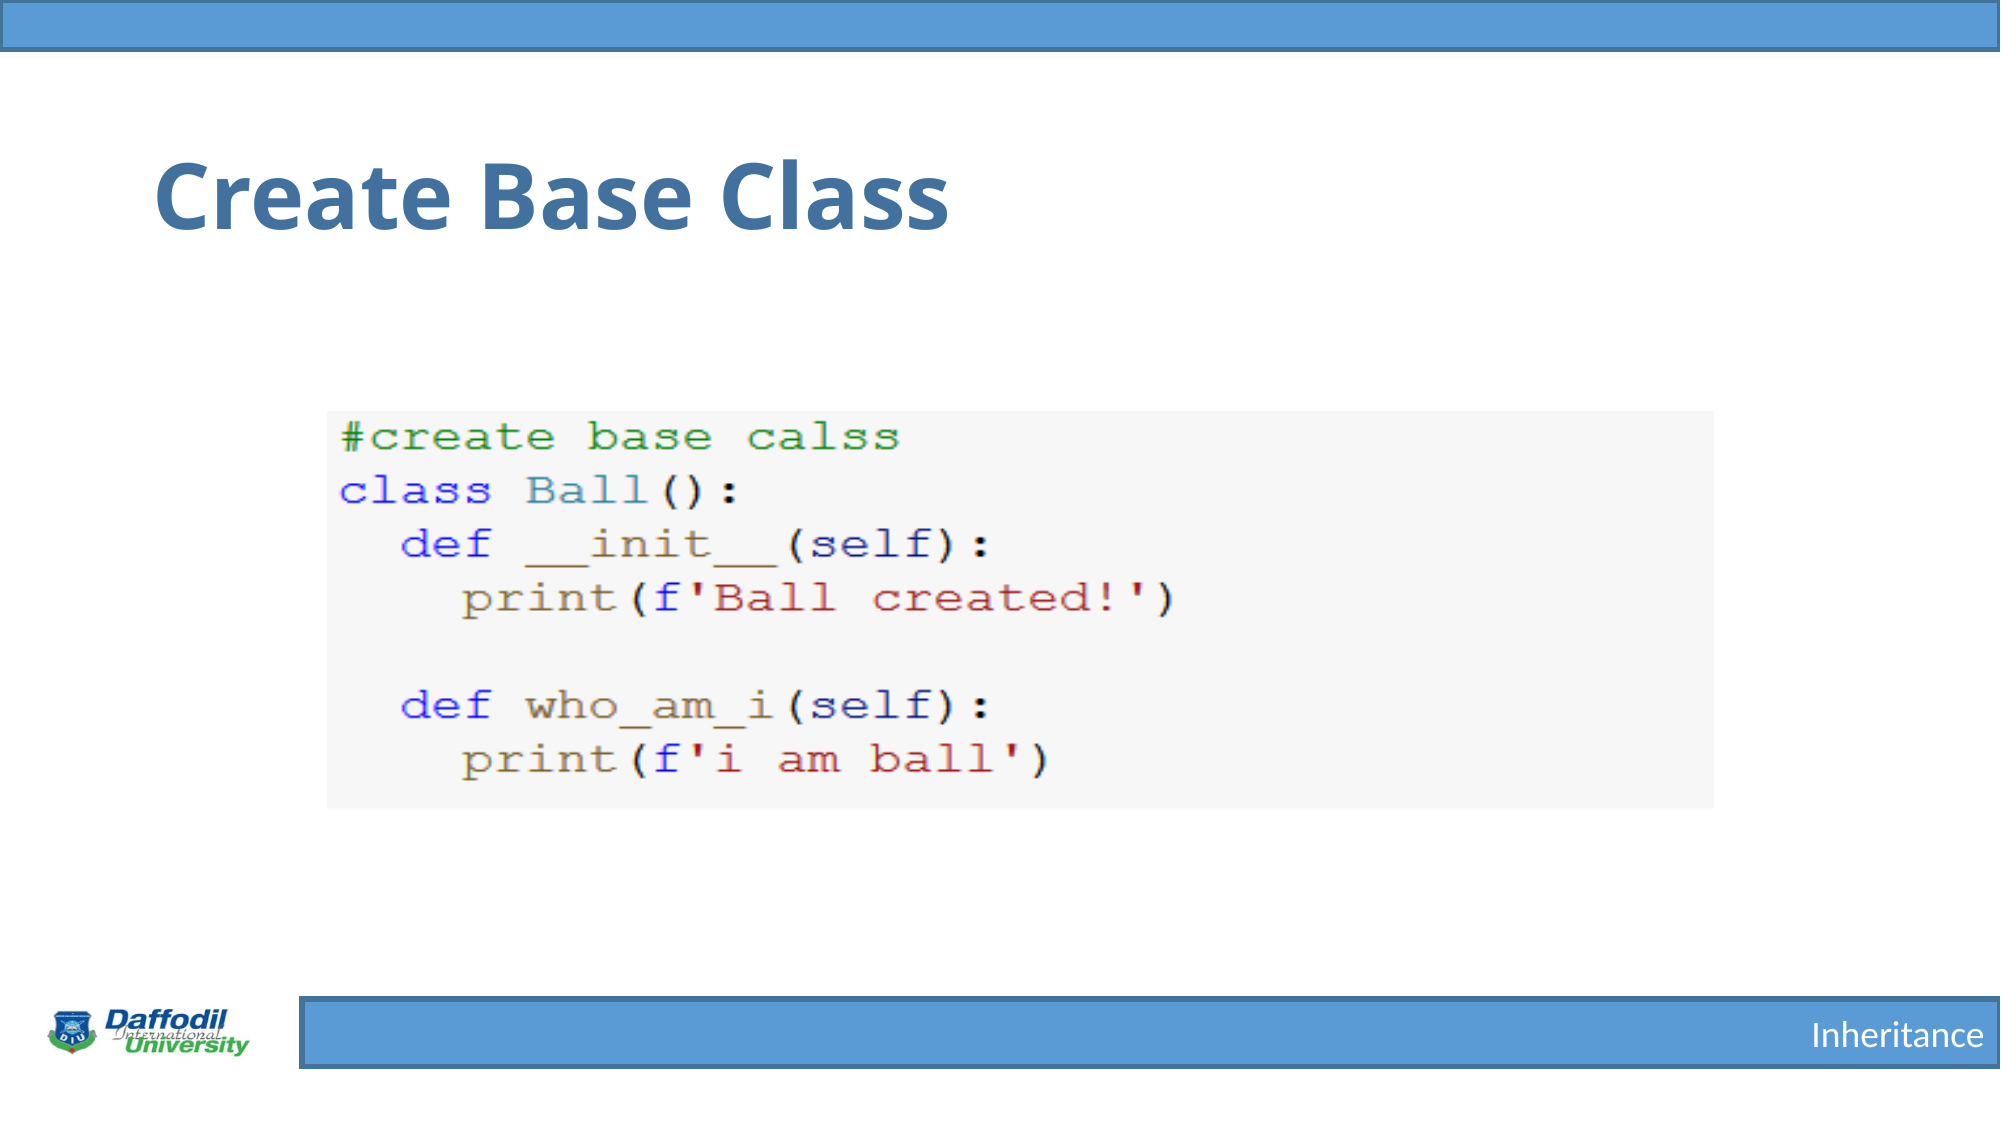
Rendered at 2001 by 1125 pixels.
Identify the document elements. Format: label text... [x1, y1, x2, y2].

text_box [0, 0, 2000, 51]
text_box Inheritance [301, 998, 2000, 1068]
title Create Base Class [137, 122, 1863, 278]
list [47, 964, 250, 1102]
picture [327, 411, 1714, 826]
